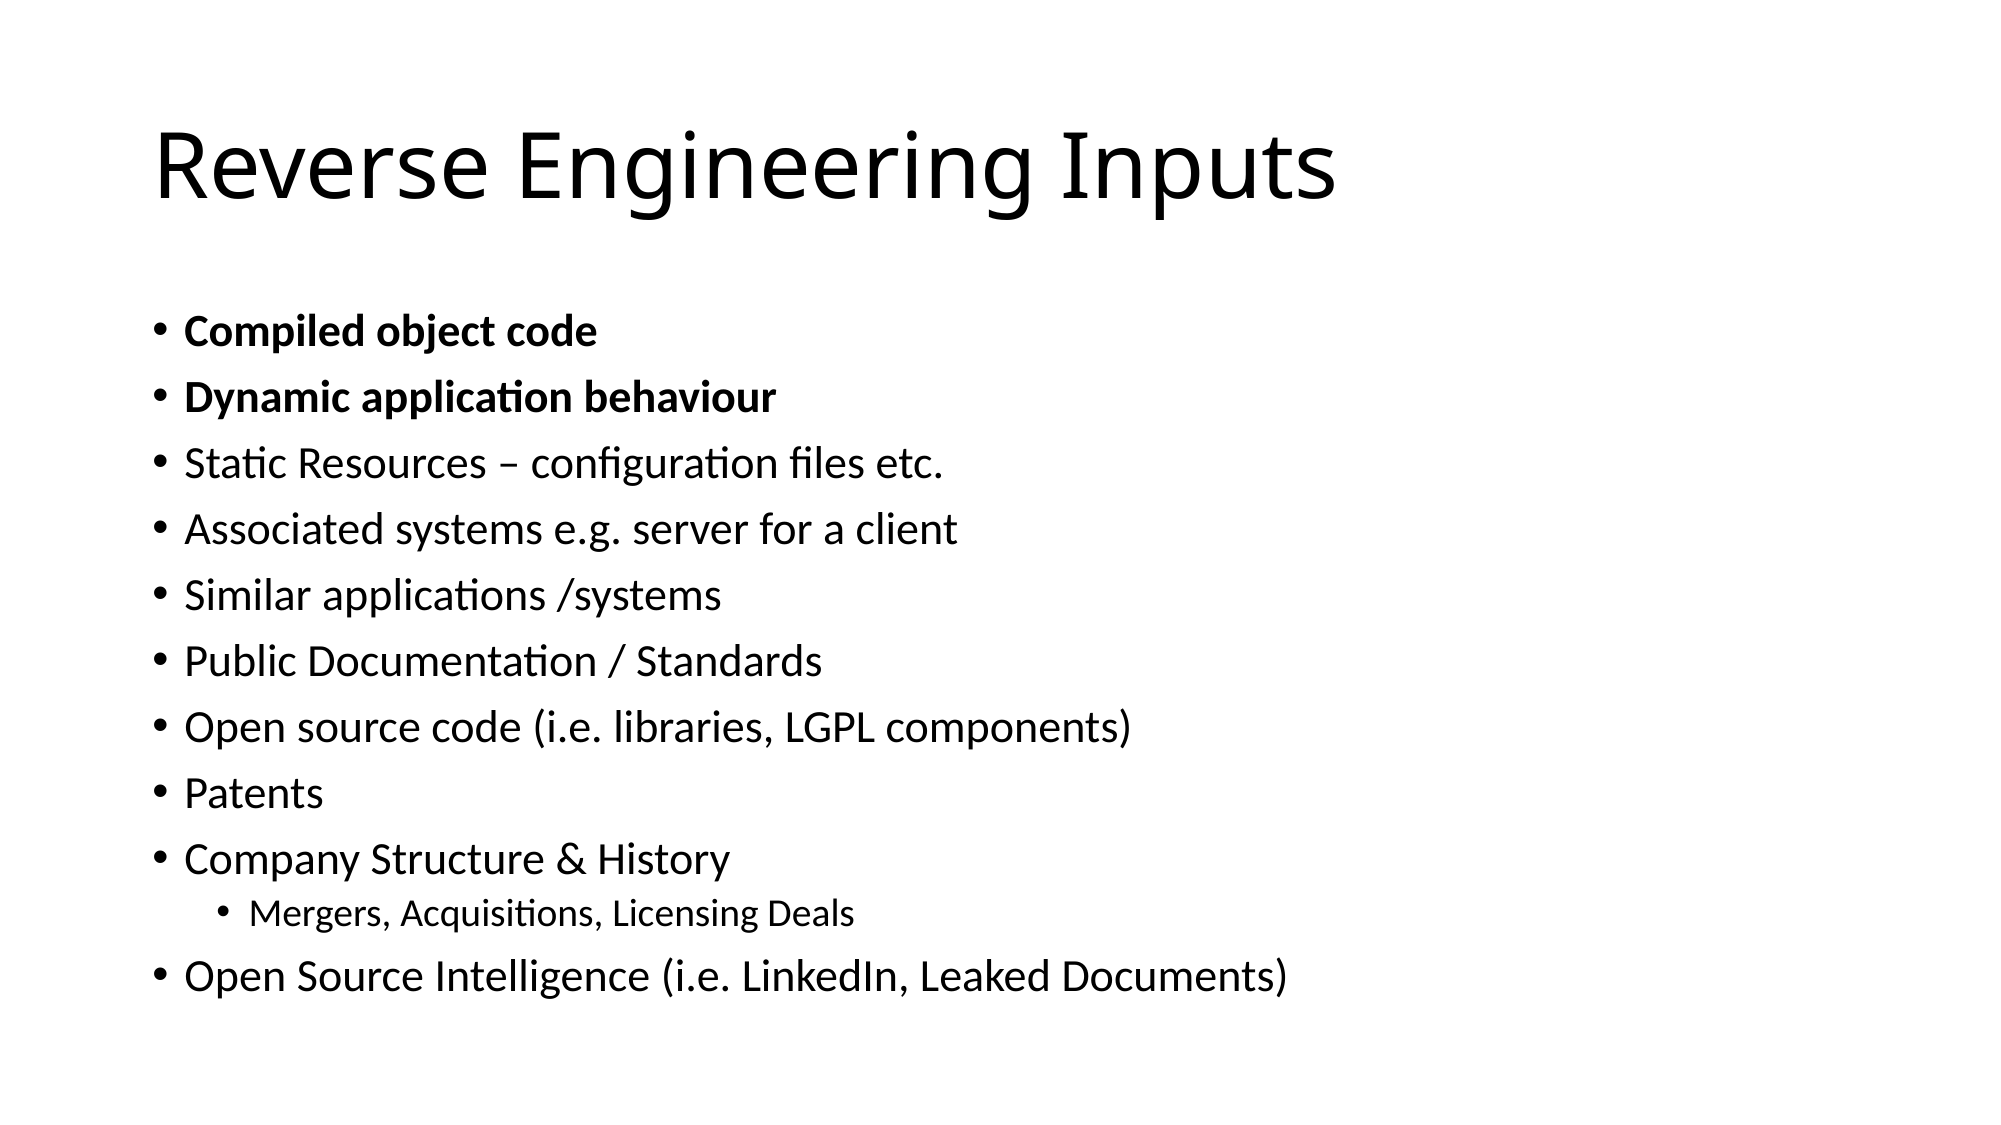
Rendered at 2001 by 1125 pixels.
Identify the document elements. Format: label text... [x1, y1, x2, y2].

list Compiled object code Dynamic application behaviour Static Resources – configuration files etc. Associated systems e.g. server for a client Similar applications /systems Public Documentation / Standards Open source code (i.e. libraries, LGPL components) Patents Company Structure & History Mergers, Acquisitions, Licensing Deals Open Source Intelligence (i.e. LinkedIn, Leaked Documents) [137, 299, 1863, 1014]
title Reverse Engineering Inputs [137, 59, 1863, 278]
